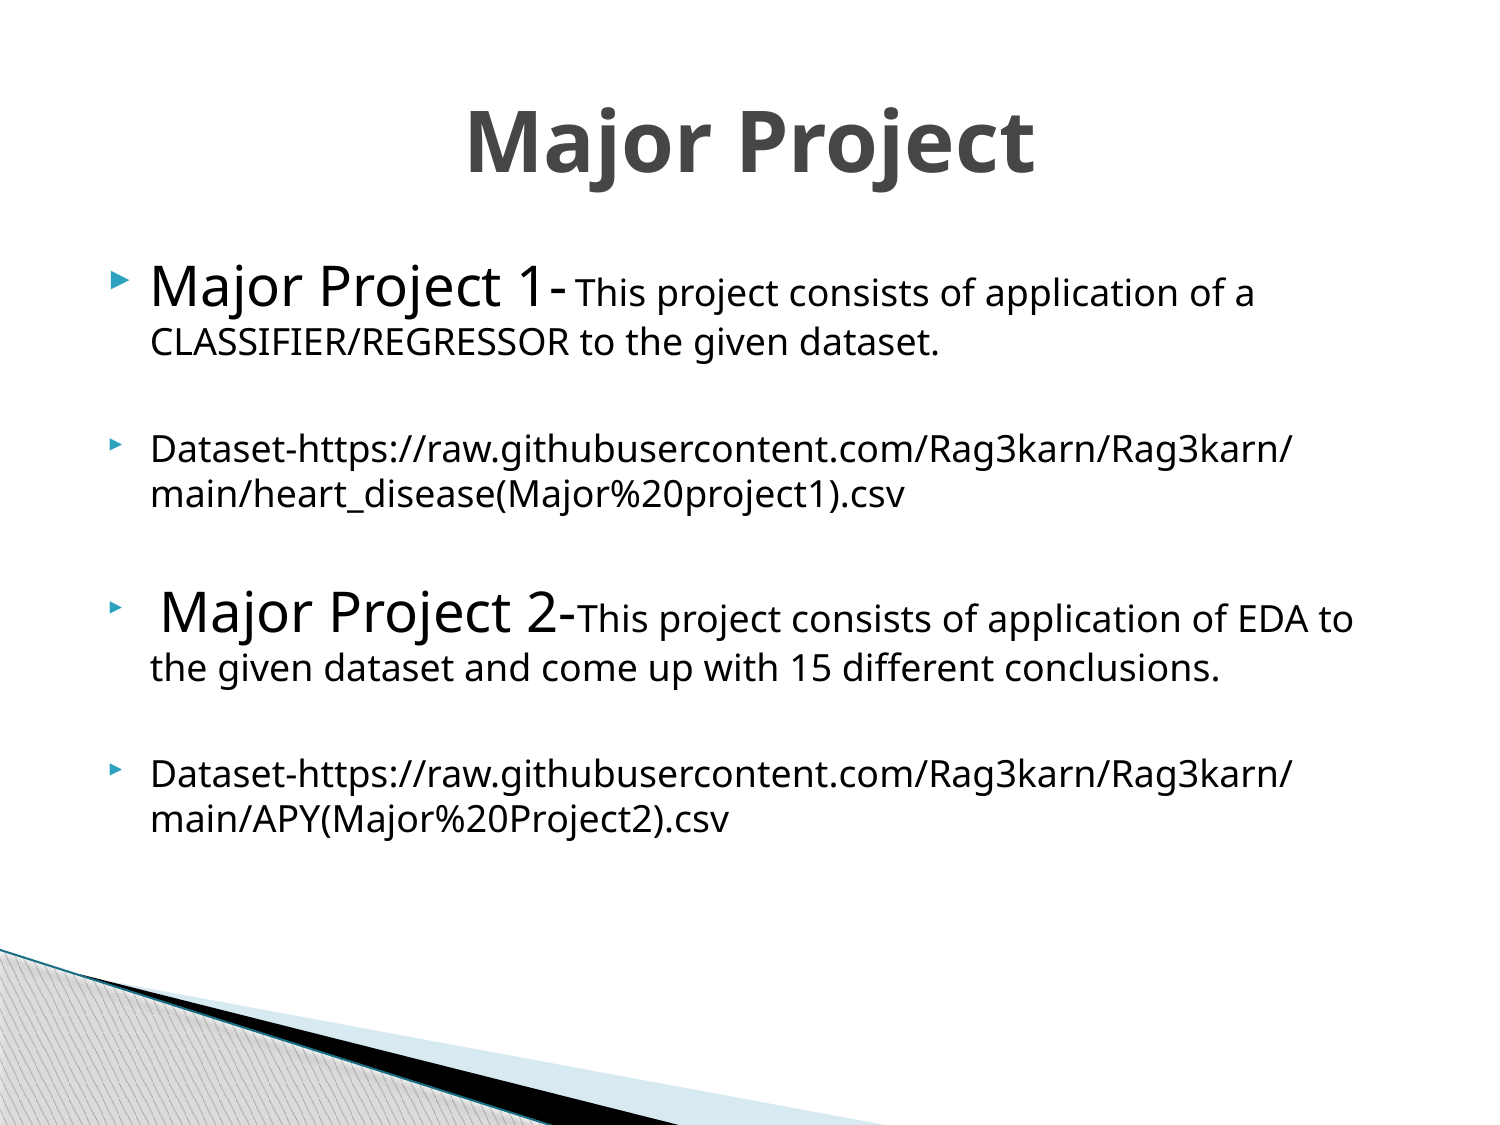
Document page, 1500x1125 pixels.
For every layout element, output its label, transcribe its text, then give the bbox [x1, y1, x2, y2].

title Major Project [75, 45, 1425, 233]
list Major Project 1- This project consists of application of a CLASSIFIER/REGRESSOR to the given dataset. Dataset-https://raw.githubusercontent.com/Rag3karn/Rag3karn/main/heart_disease(Major%20project1).csv Major Project 2-This project consists of application of EDA to the given dataset and come up with 15 different conclusions. Dataset-https://raw.githubusercontent.com/Rag3karn/Rag3karn/main/APY(Major%20Project2).csv [75, 243, 1425, 986]
